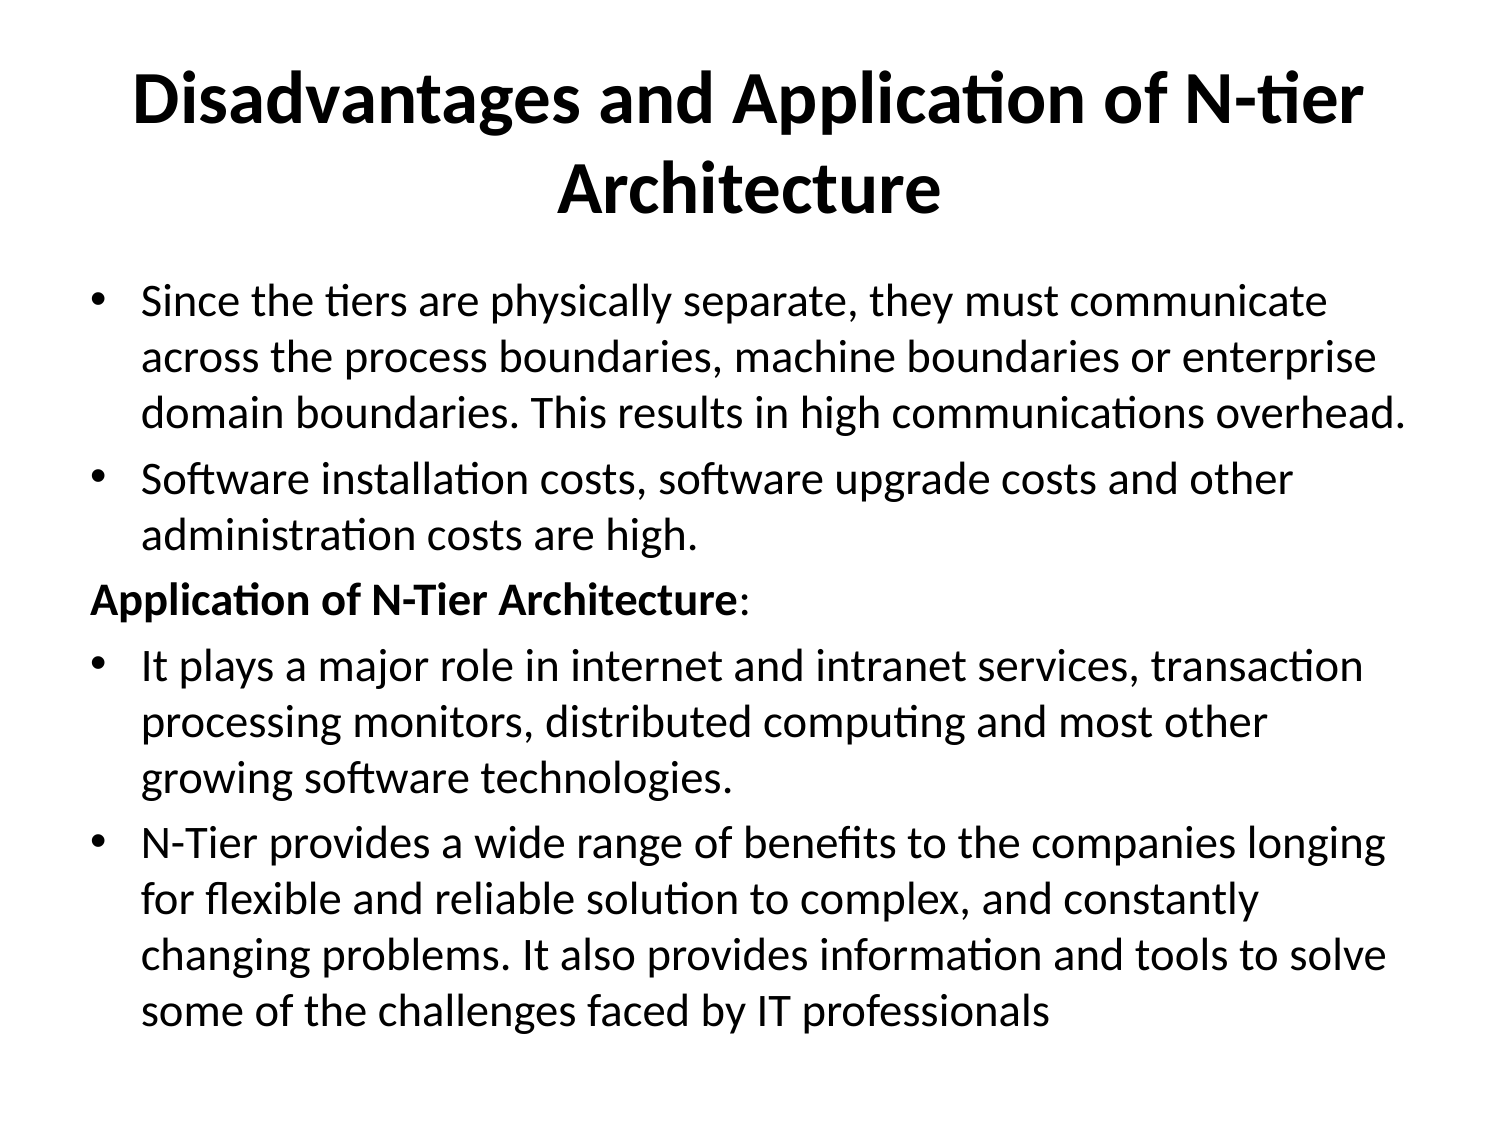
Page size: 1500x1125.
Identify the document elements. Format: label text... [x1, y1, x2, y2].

title Disadvantages and Application of N-tier Architecture [75, 45, 1425, 233]
list Since the tiers are physically separate, they must communicate across the process boundaries, machine boundaries or enterprise domain boundaries. This results in high communications overhead. Software installation costs, software upgrade costs and other administration costs are high. Application of N-Tier Architecture: It plays a major role in internet and intranet services, transaction processing monitors, distributed computing and most other growing software technologies. N-Tier provides a wide range of benefits to the companies longing for flexible and reliable solution to complex, and constantly changing problems. It also provides information and tools to solve some of the challenges faced by IT professionals [75, 262, 1425, 1088]
